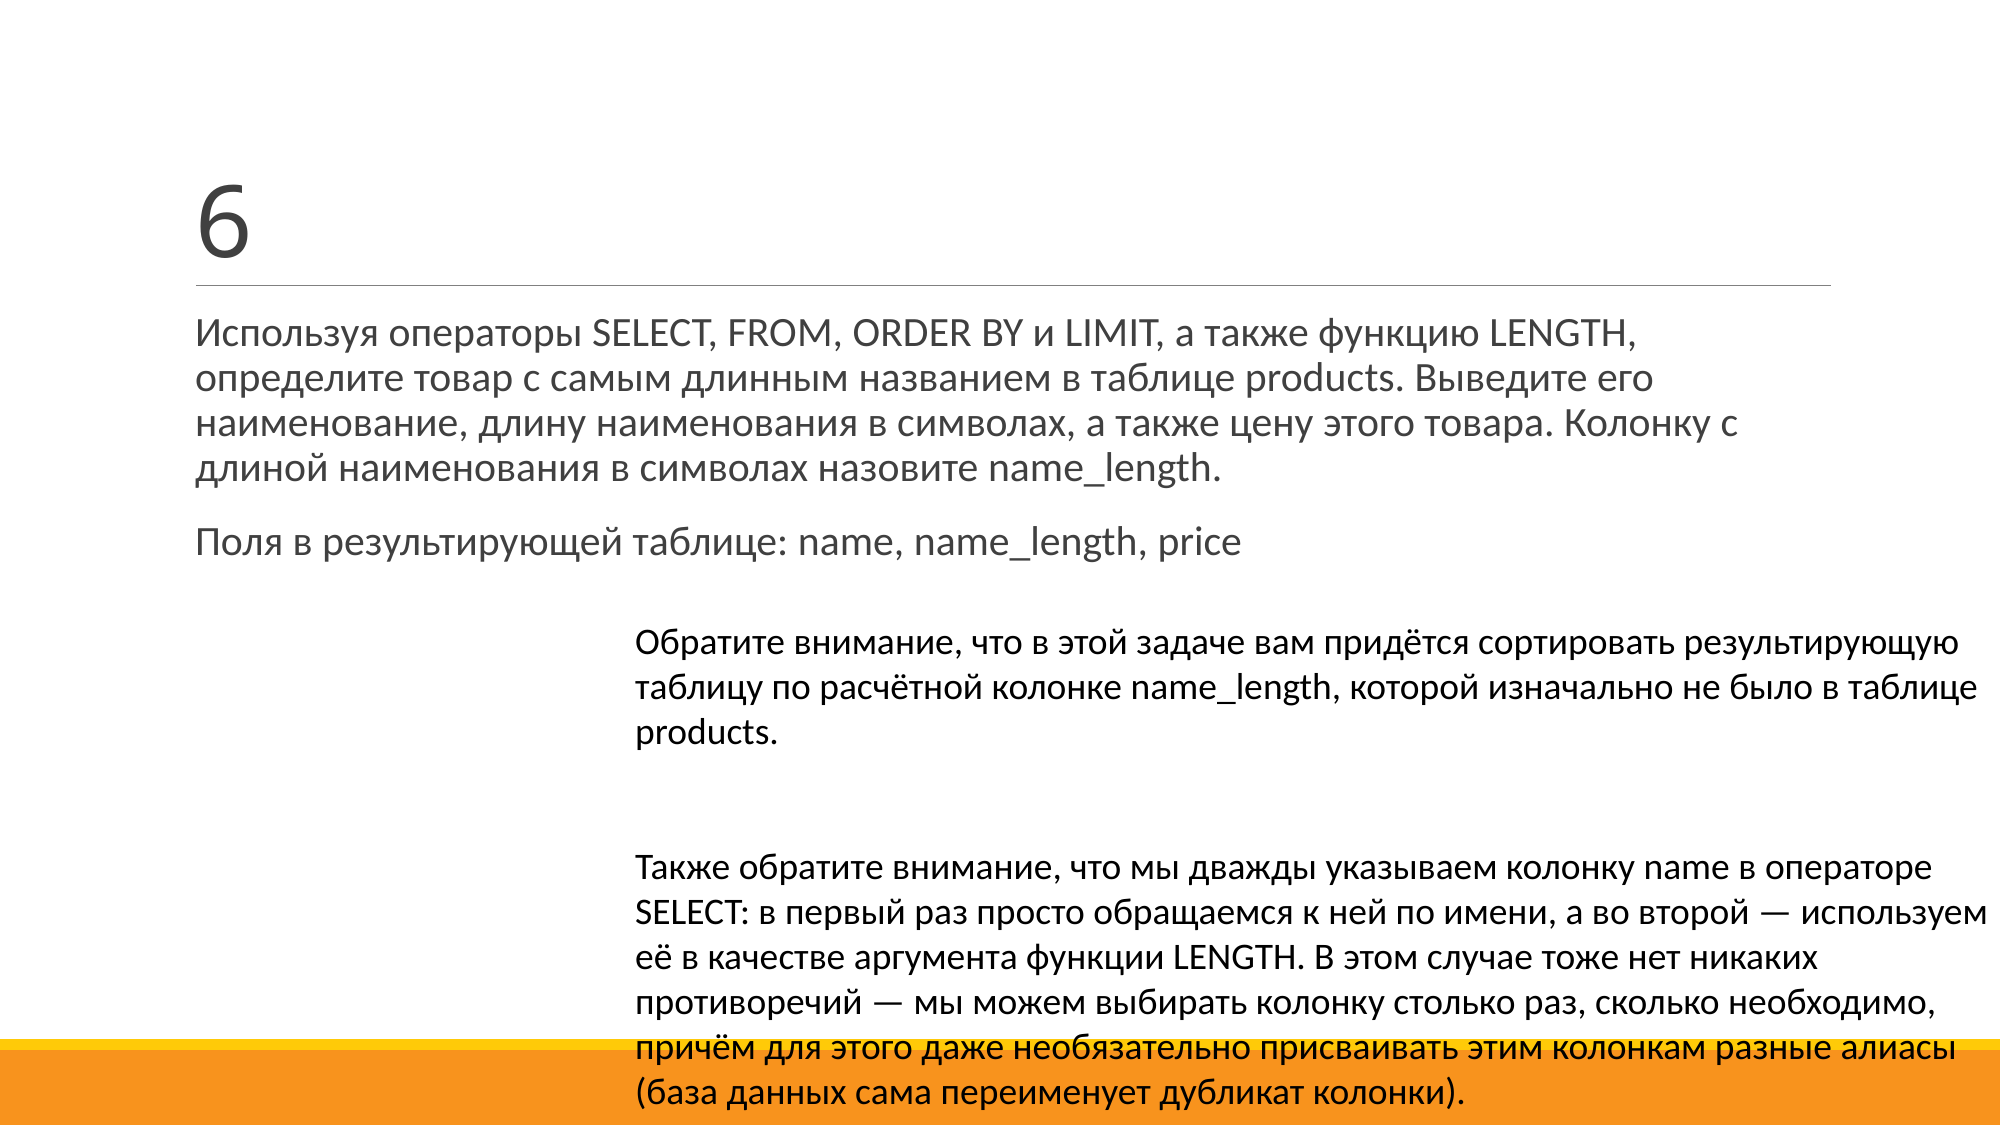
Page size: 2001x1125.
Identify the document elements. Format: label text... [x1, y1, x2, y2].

list Используя операторы SELECT, FROM, ORDER BY и LIMIT, а также функцию LENGTH, определите товар с самым длинным названием в таблице products. Выведите его наименование, длину наименования в символах, а также цену этого товара. Колонку с длиной наименования в символах назовите name_length. Поля в результирующей таблице: name, name_length, price [180, 302, 1830, 963]
title 6 [180, 47, 1830, 285]
text_box Обратите внимание, что в этой задаче вам придётся сортировать результирующую таблицу по расчётной колонке name_length, которой изначально не было в таблице products. Также обратите внимание, что мы дважды указываем колонку name в операторе SELECT: в первый раз просто обращаемся к ней по имени, а во второй — используем её в качестве аргумента функции LENGTH. В этом случае тоже нет никаких противоречий — мы можем выбирать колонку столько раз, сколько необходимо, причём для этого даже необязательно присваивать этим колонкам разные алиасы (база данных сама переименует дубликат колонки). [620, 609, 2000, 1120]
